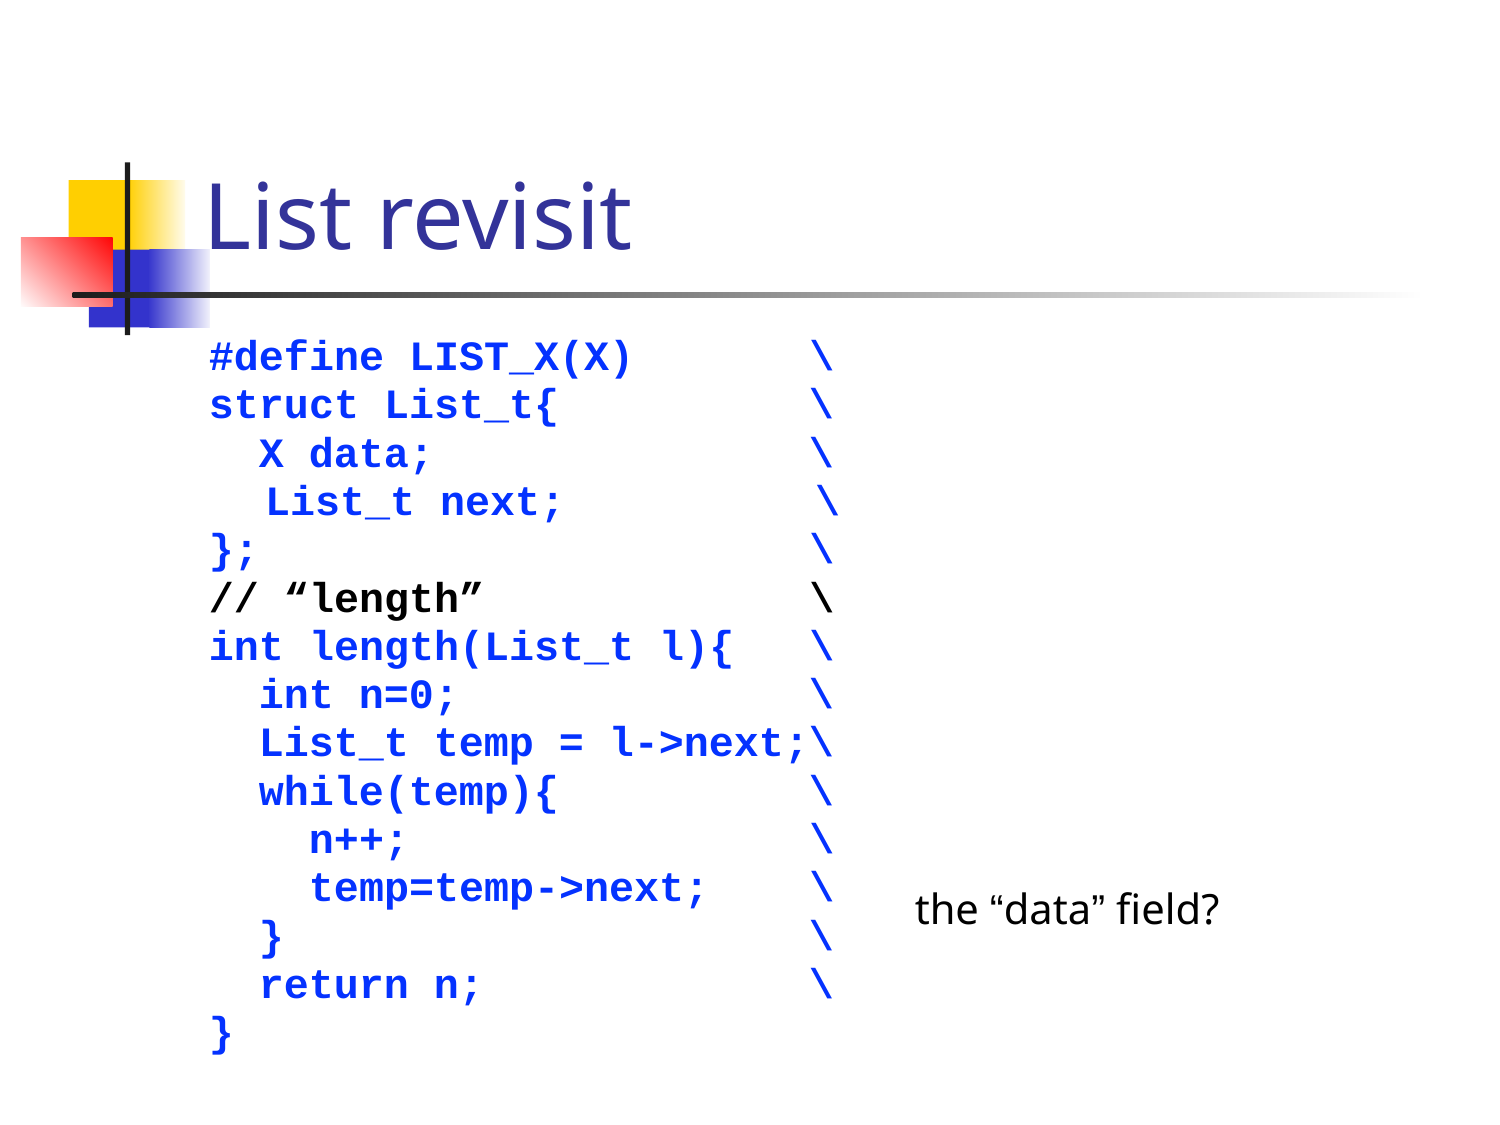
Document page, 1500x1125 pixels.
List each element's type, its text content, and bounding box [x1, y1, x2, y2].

list #define LIST_X(X) \ struct List_t{ \ X data; \ List_t next; \ }; \ // “length” \ int length(List_t l){ \ int n=0; \ List_t temp = l->next;\ while(temp){ \ n++; \ temp=temp->next; \ } \ return n; \ } [193, 331, 1469, 1006]
title List revisit [188, 35, 1468, 275]
text_box the “data” field? [900, 875, 1313, 940]
